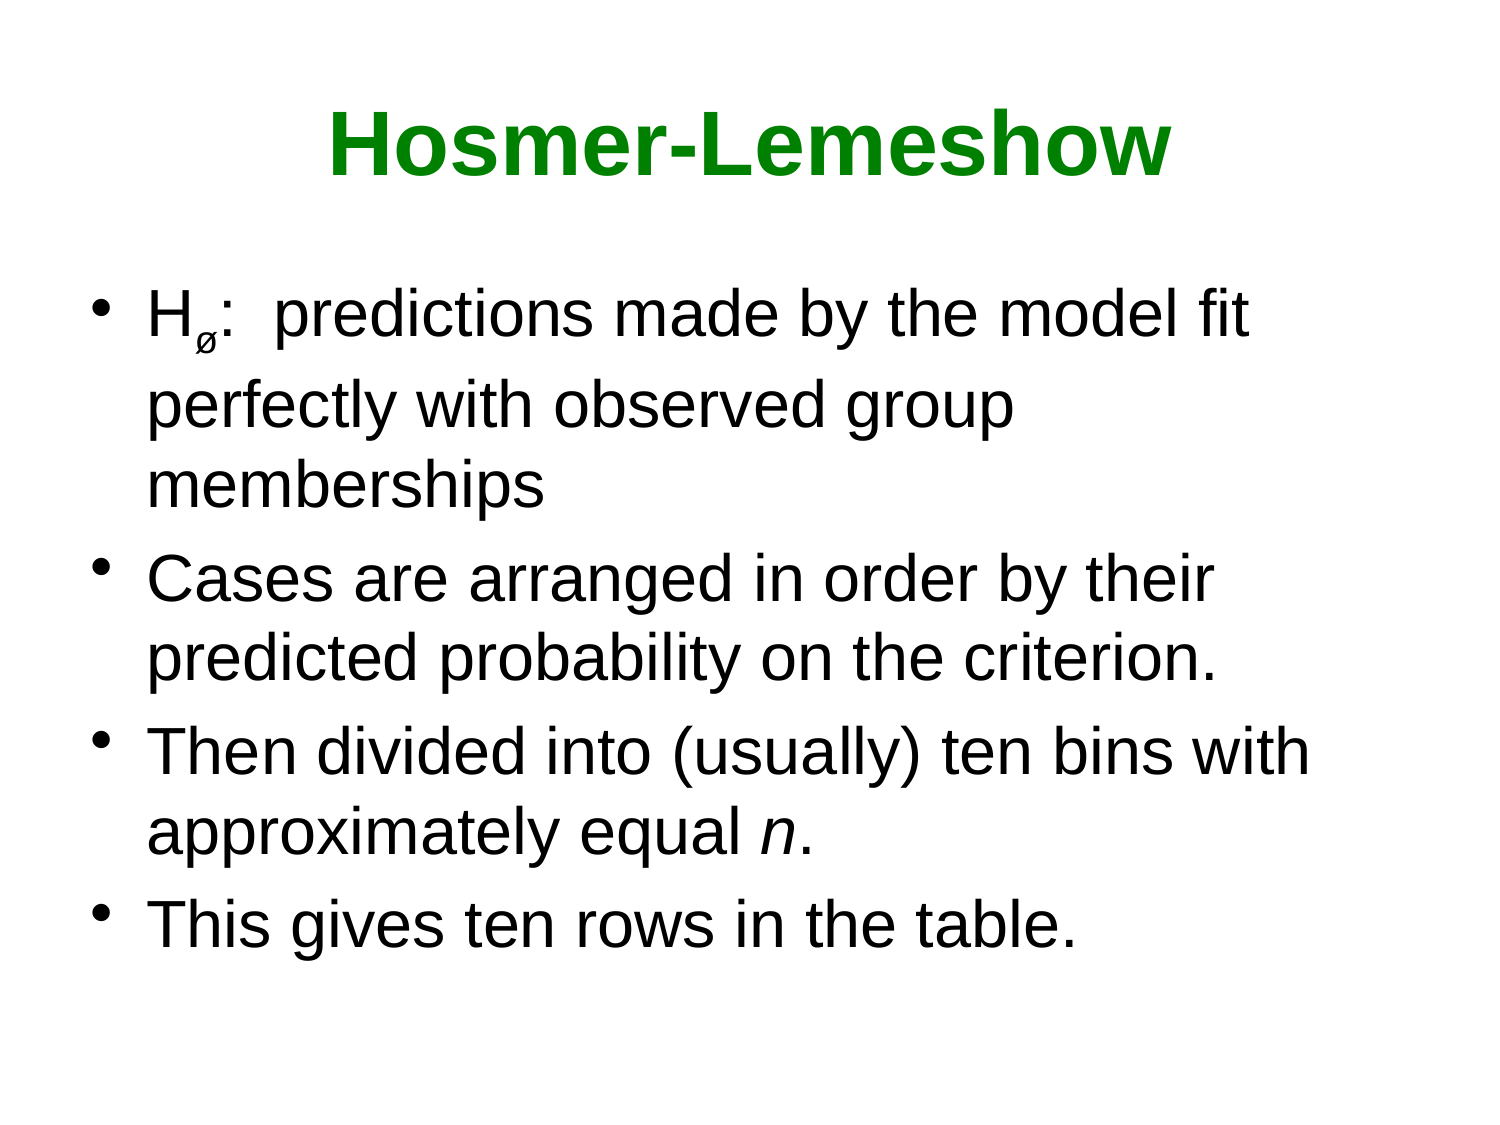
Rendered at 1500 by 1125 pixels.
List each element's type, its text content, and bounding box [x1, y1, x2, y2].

list Hø: predictions made by the model fit perfectly with observed group memberships Cases are arranged in order by their predicted probability on the criterion. Then divided into (usually) ten bins with approximately equal n. This gives ten rows in the table. [75, 262, 1425, 1005]
title Hosmer-Lemeshow [75, 45, 1425, 233]
